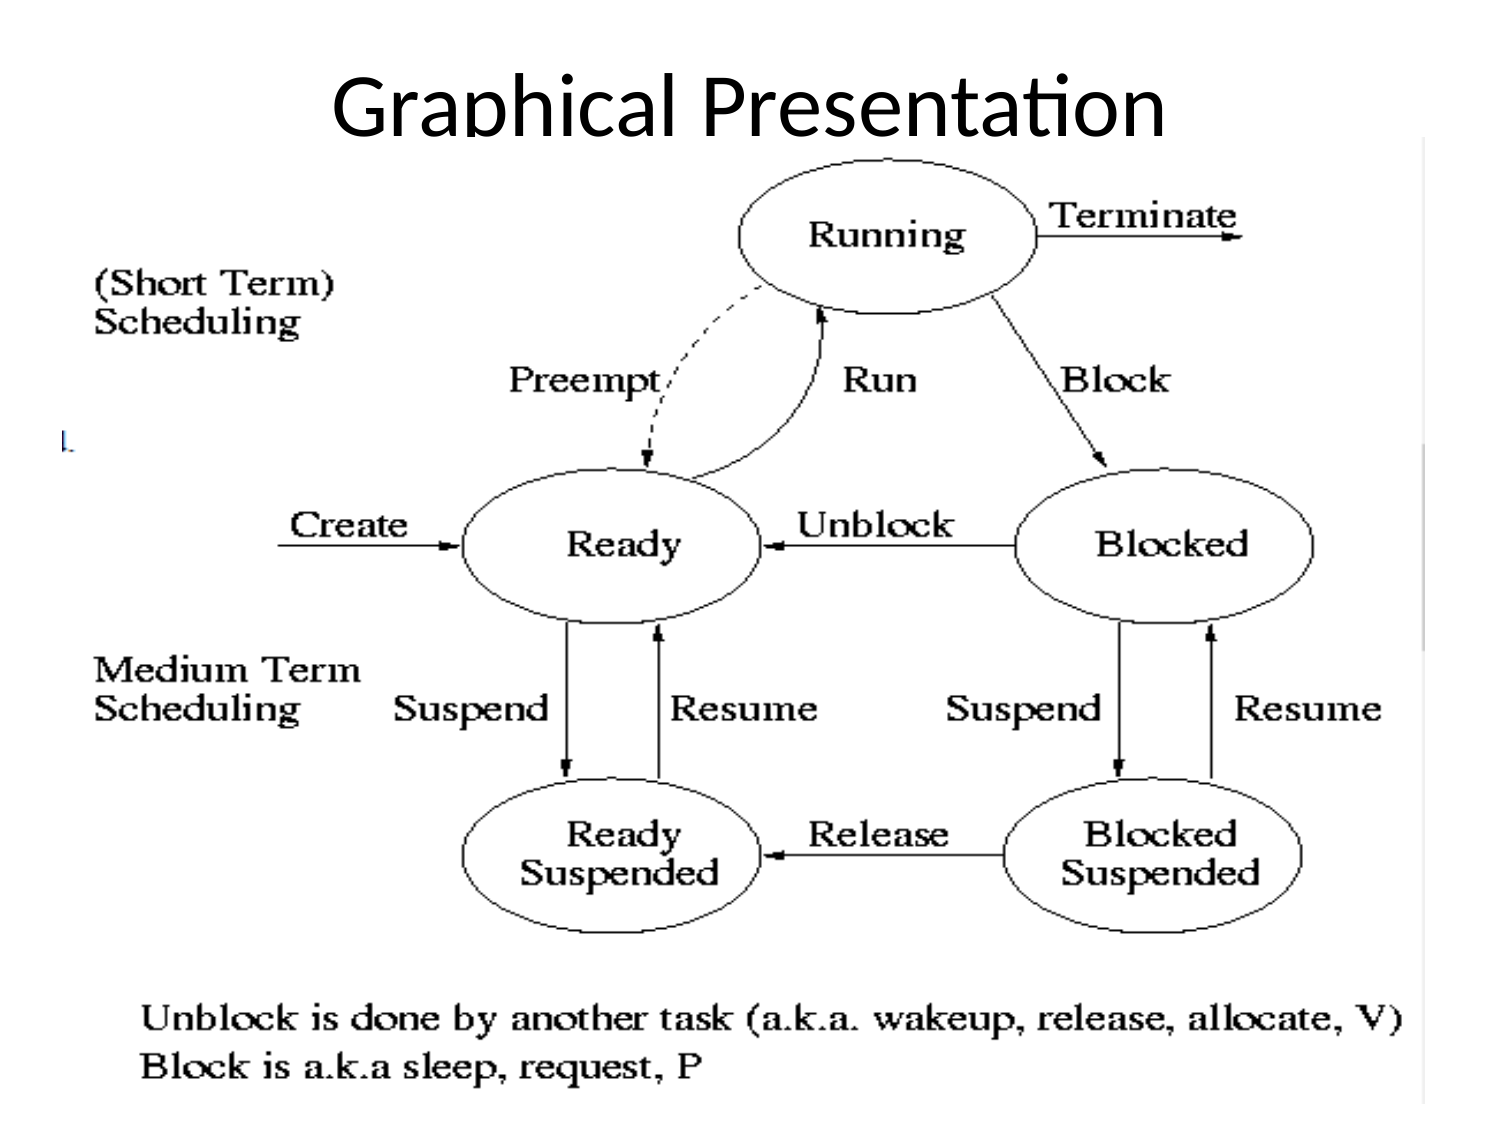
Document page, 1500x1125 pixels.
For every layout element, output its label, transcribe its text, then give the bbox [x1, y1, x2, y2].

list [62, 137, 1426, 1104]
title Graphical Presentation [75, 37, 1425, 136]
